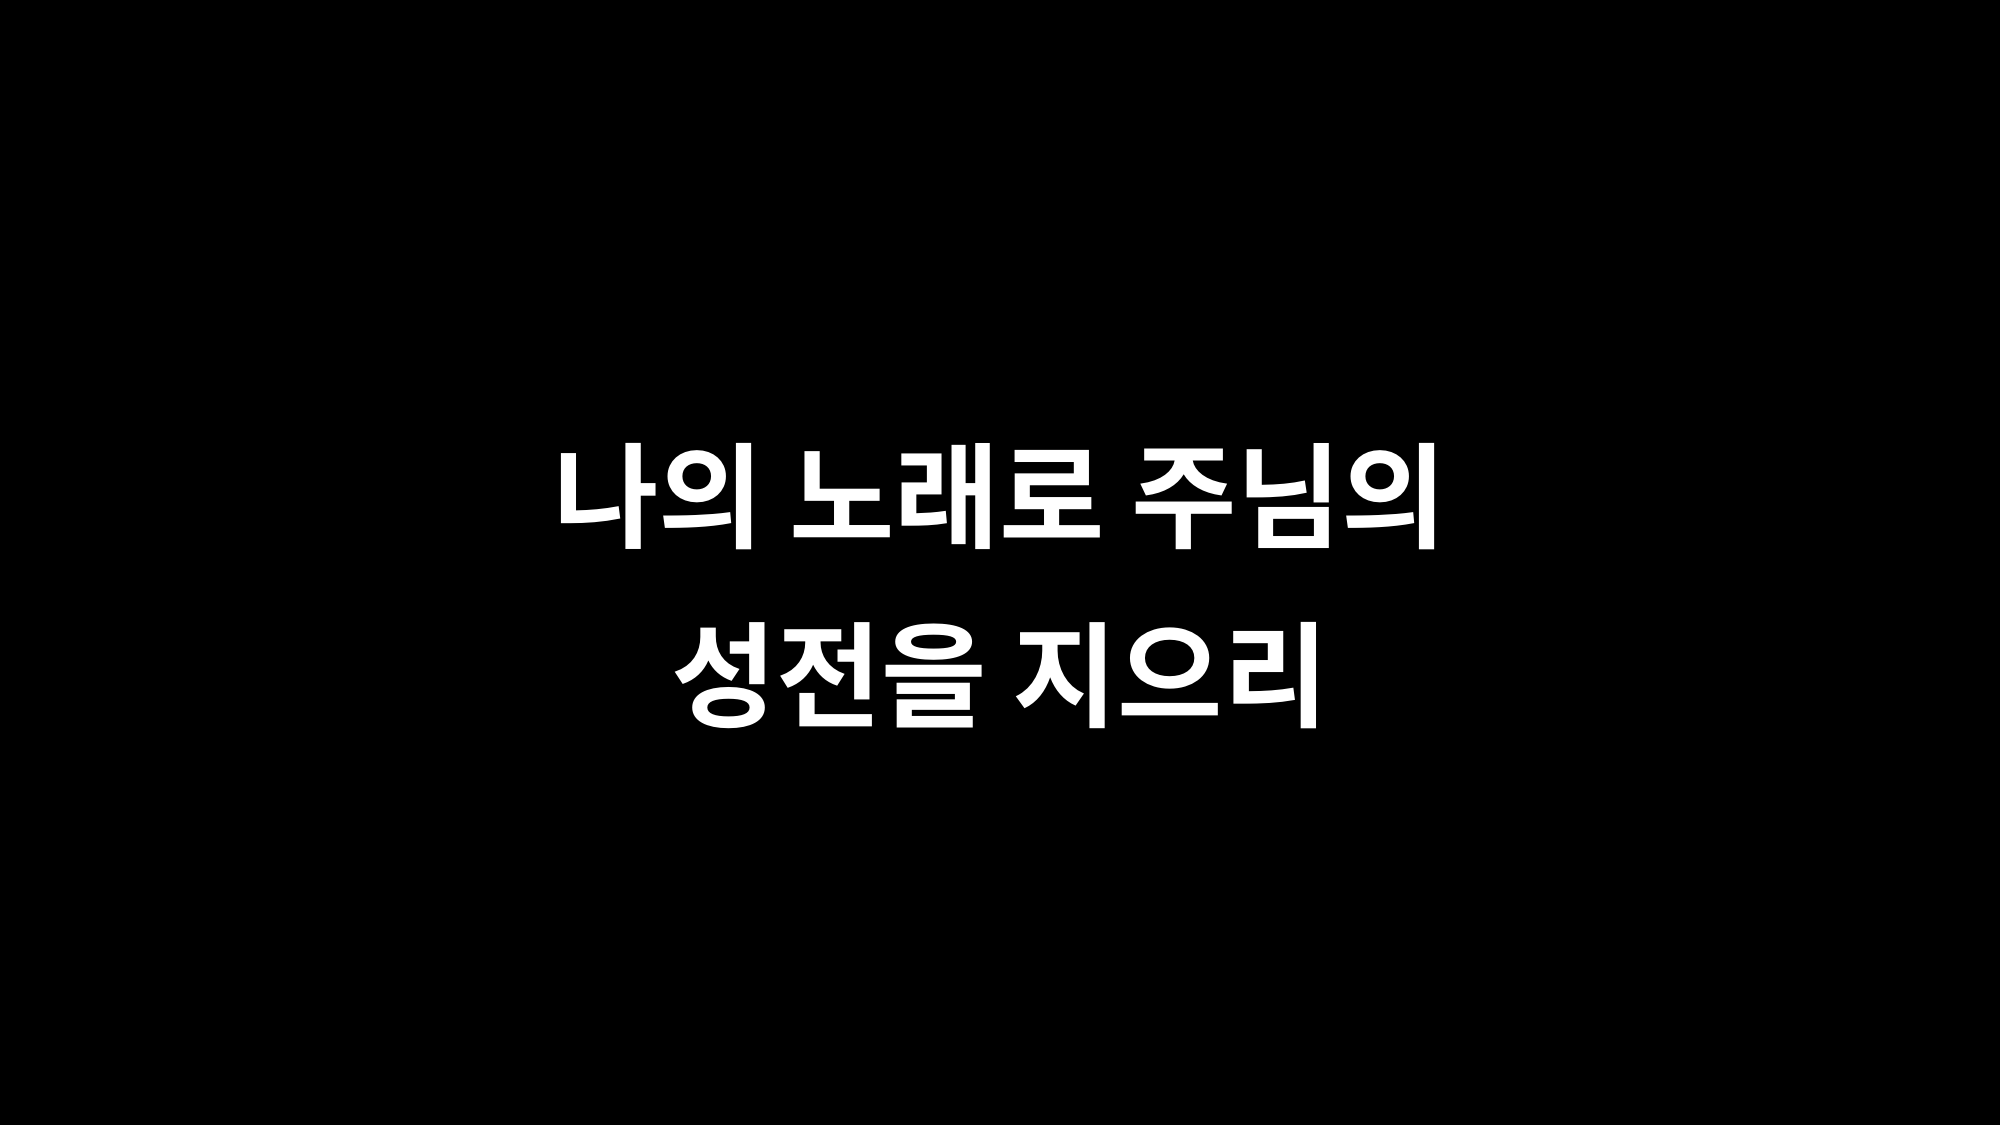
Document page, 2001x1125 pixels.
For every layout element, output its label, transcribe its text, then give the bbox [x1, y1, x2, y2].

text_box 나의 노래로 주님의 성전을 지으리 [0, 376, 2000, 749]
